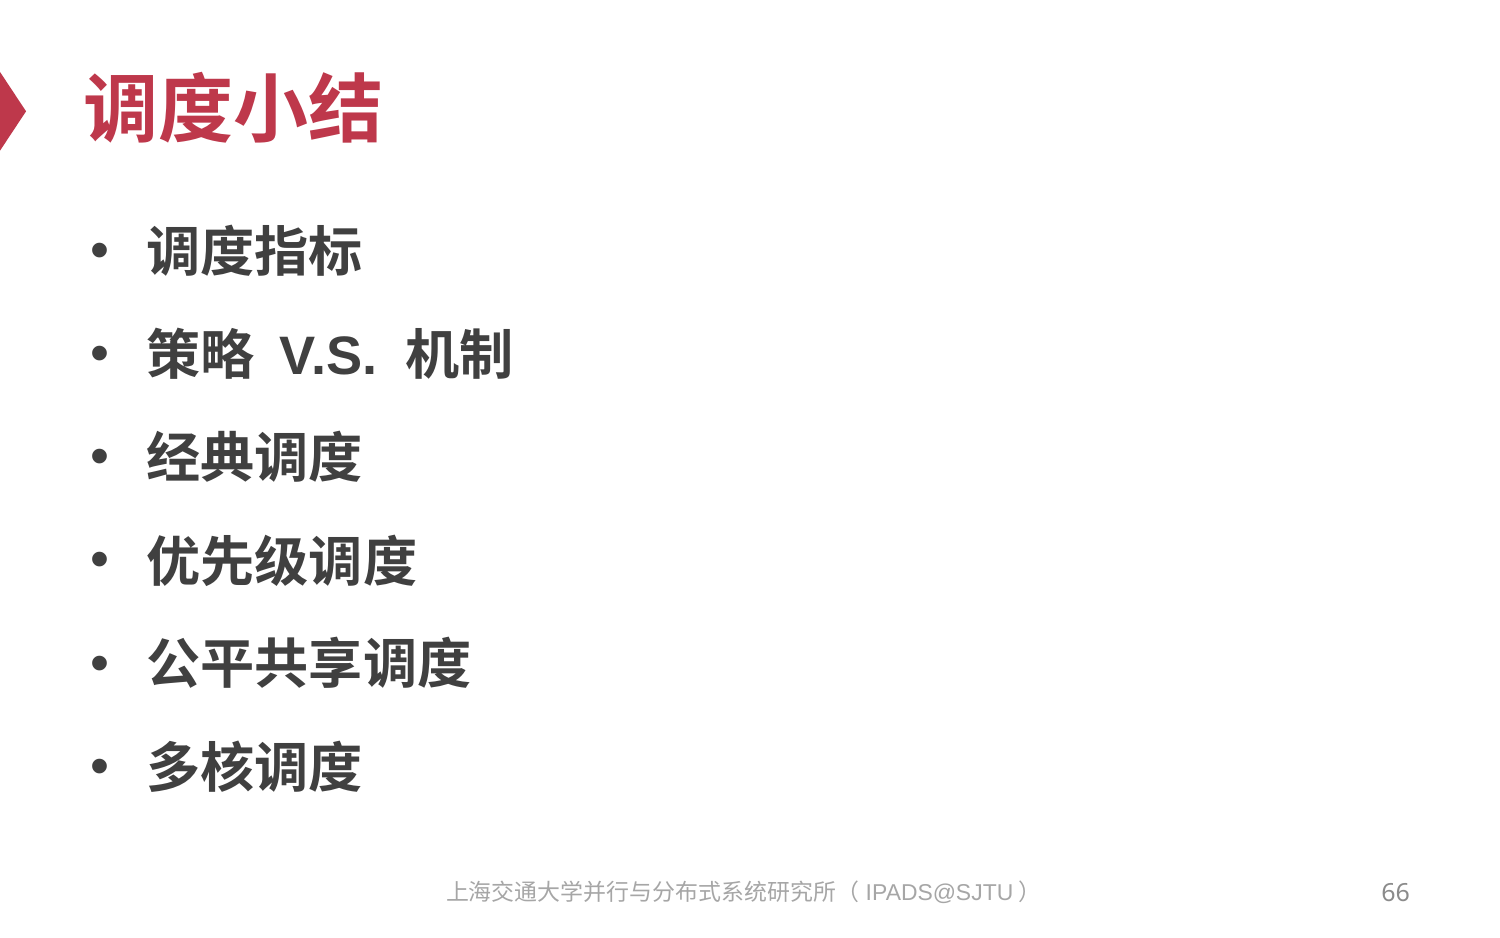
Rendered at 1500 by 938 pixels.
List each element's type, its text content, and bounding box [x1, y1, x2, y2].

footer 上海交通大学并行与分布式系统研究所（IPADS@SJTU） [418, 870, 1069, 921]
list 调度指标 策略 V.S. 机制 经典调度 优先级调度 公平共享调度 多核调度 [75, 197, 1425, 838]
slide_number 66 [1074, 868, 1425, 919]
title 调度小结 [68, 32, 1419, 181]
